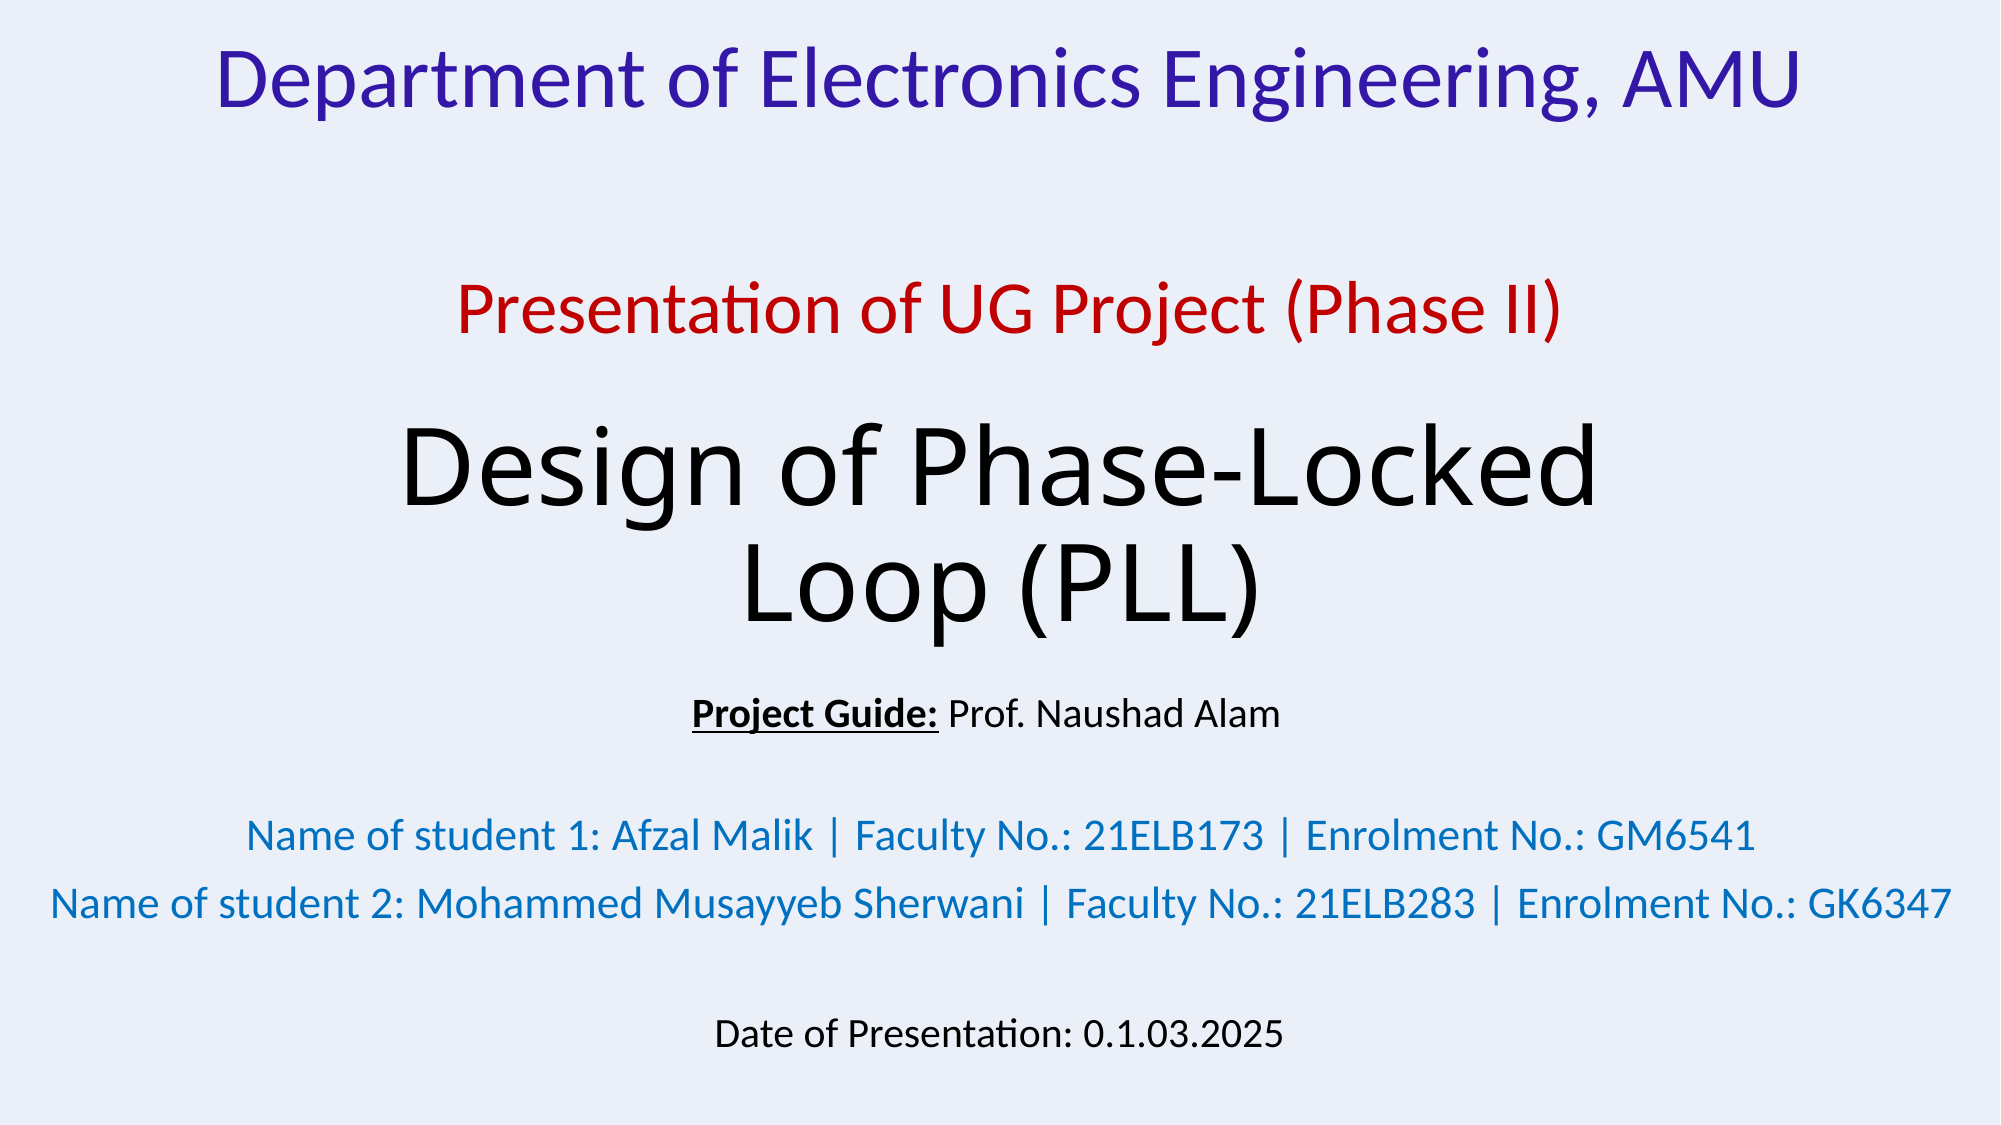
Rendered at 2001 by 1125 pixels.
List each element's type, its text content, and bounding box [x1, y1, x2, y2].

text_box Department of Electronics Engineering, AMU [50, 24, 1972, 134]
subtitle Name of student 1: Afzal Malik | Faculty No.: 21ELB173 | Enrolment No.: GM6541 Name of student 2: Mohammed Musayyeb Sherwani | Faculty No.: 21ELB283 | Enrolment No.: GK6347 [32, 803, 1972, 951]
title Design of Phase-Locked Loop (PLL) [249, 403, 1750, 653]
text_box Presentation of UG Project (Phase II) [260, 261, 1761, 372]
text_box Date of Presentation: 0.1.03.2025 [249, 1004, 1750, 1090]
text_box Project Guide: Prof. Naushad Alam [236, 684, 1737, 770]
